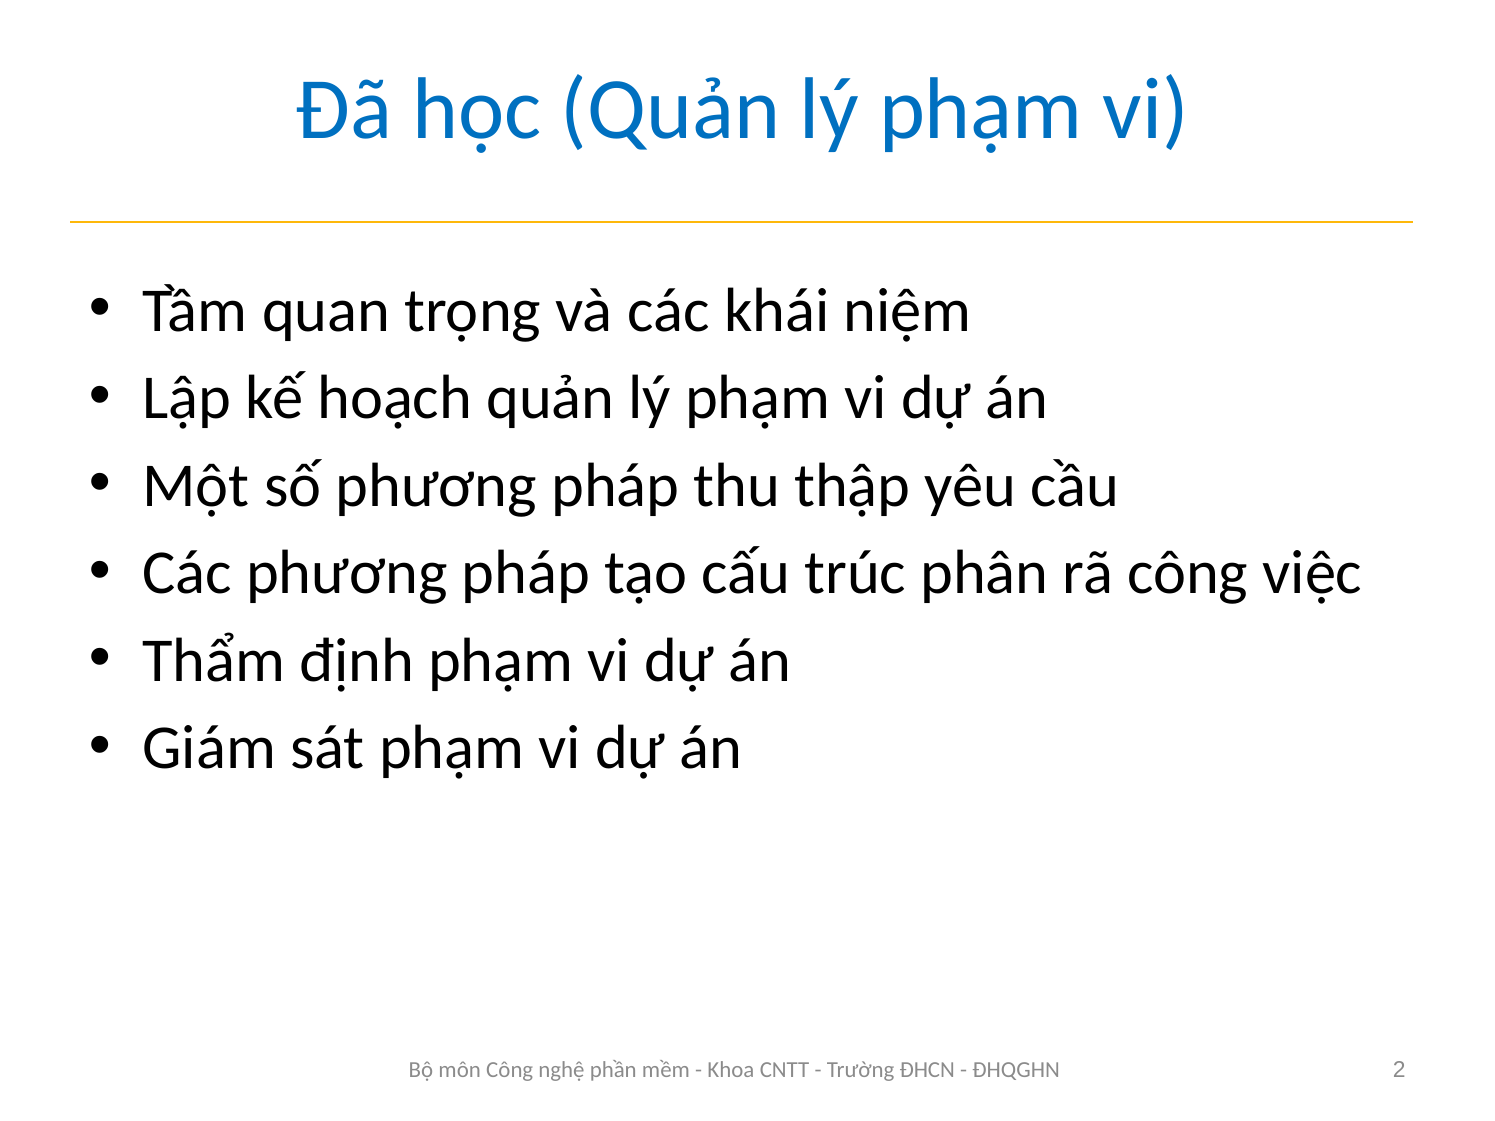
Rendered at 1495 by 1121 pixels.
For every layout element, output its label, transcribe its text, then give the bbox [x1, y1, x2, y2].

title Đã học (Quản lý phạm vi) [69, 10, 1416, 198]
footer Bộ môn Công nghệ phần mềm - Khoa CNTT - Trường ĐHCN - ĐHQGHN [372, 1038, 1071, 1099]
slide_number 2 [1071, 1038, 1420, 1099]
list Tầm quan trọng và các khái niệm Lập kế hoạch quản lý phạm vi dự án Một số phương pháp thu thập yêu cầu Các phương pháp tạo cấu trúc phân rã công việc Thẩm định phạm vi dự án Giám sát phạm vi dự án [74, 261, 1421, 1002]
